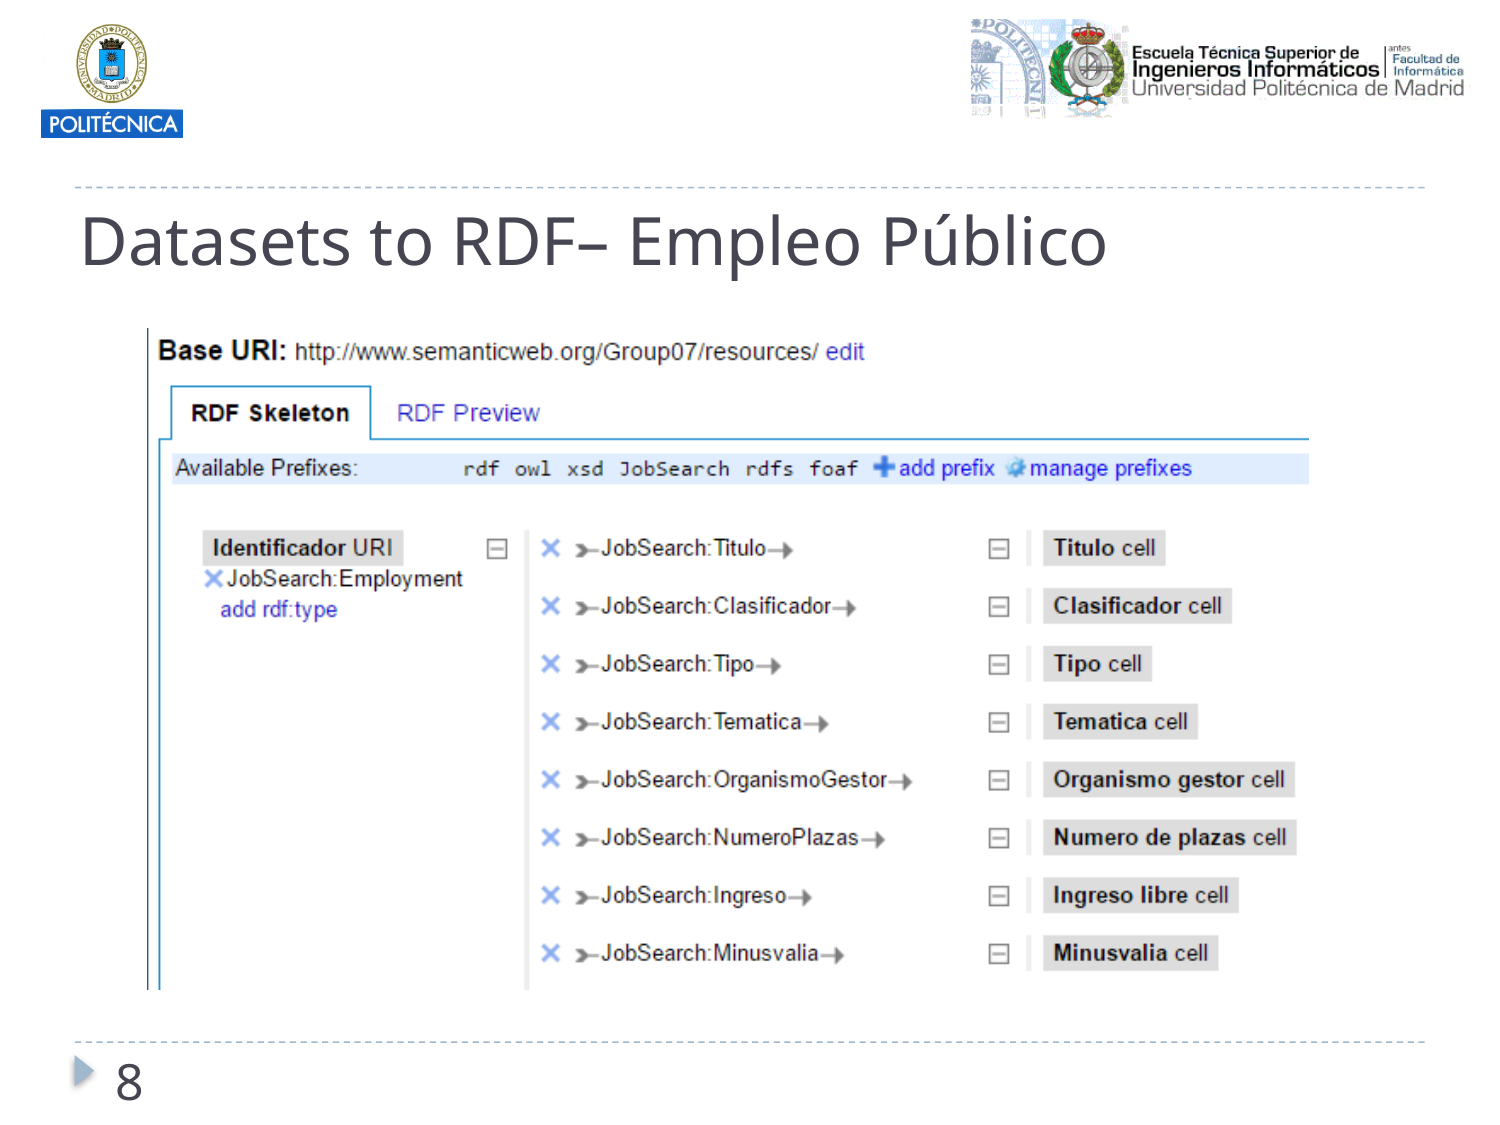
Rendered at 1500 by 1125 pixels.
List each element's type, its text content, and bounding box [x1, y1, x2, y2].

picture [40, 18, 184, 139]
slide_number 8 [100, 1042, 426, 1103]
title Datasets to RDF– Empleo Público [64, 123, 1415, 287]
picture [147, 327, 1310, 990]
picture [971, 19, 1476, 122]
